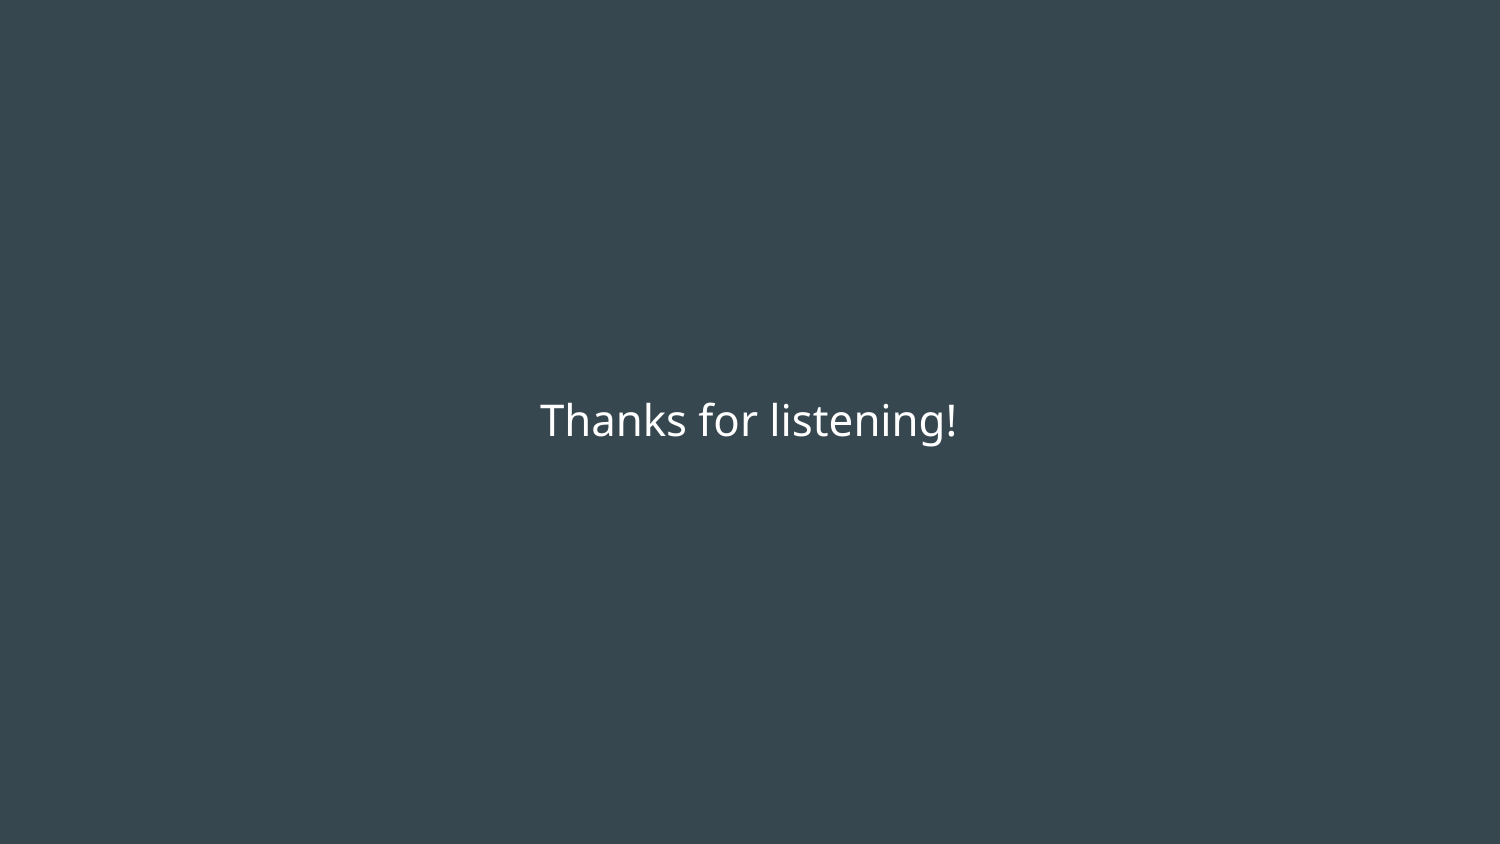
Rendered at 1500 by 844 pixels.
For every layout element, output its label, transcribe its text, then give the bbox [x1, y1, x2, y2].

title Thanks for listening! [525, 374, 975, 469]
